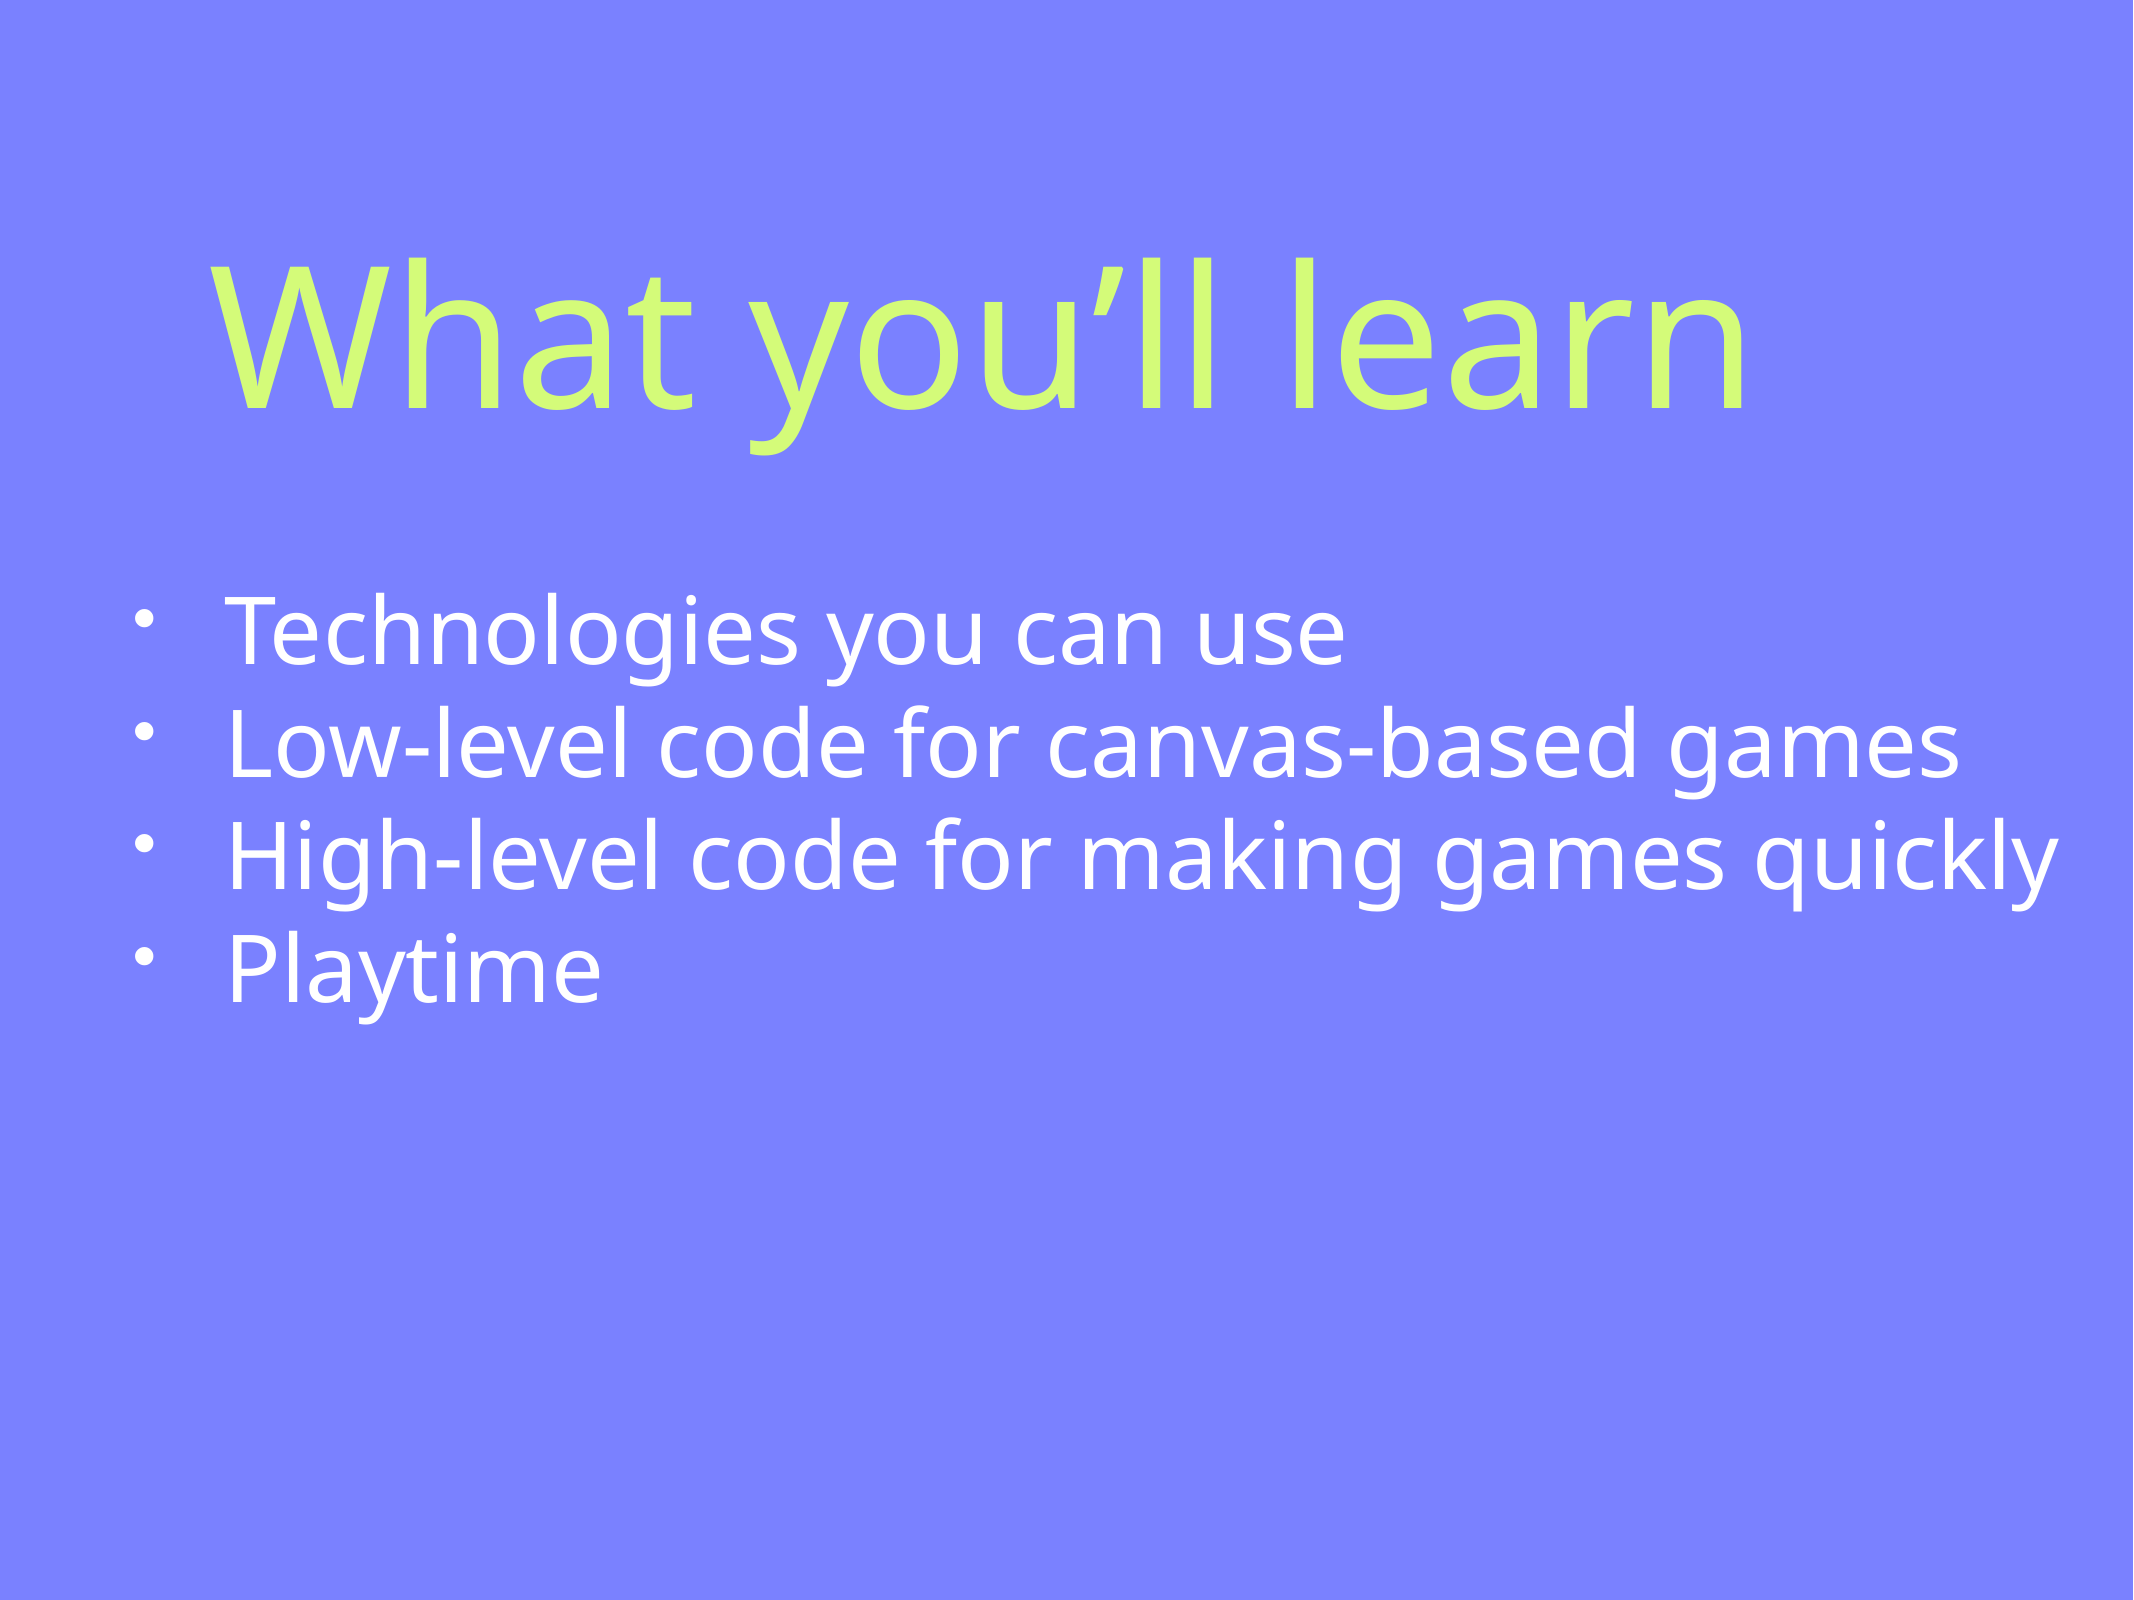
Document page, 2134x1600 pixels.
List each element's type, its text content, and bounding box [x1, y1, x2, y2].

text_box Technologies you can use Low-level code for canvas-based games High-level code for making games quickly Playtime [124, 562, 2069, 1030]
title What you’ll learn [207, 0, 1926, 449]
